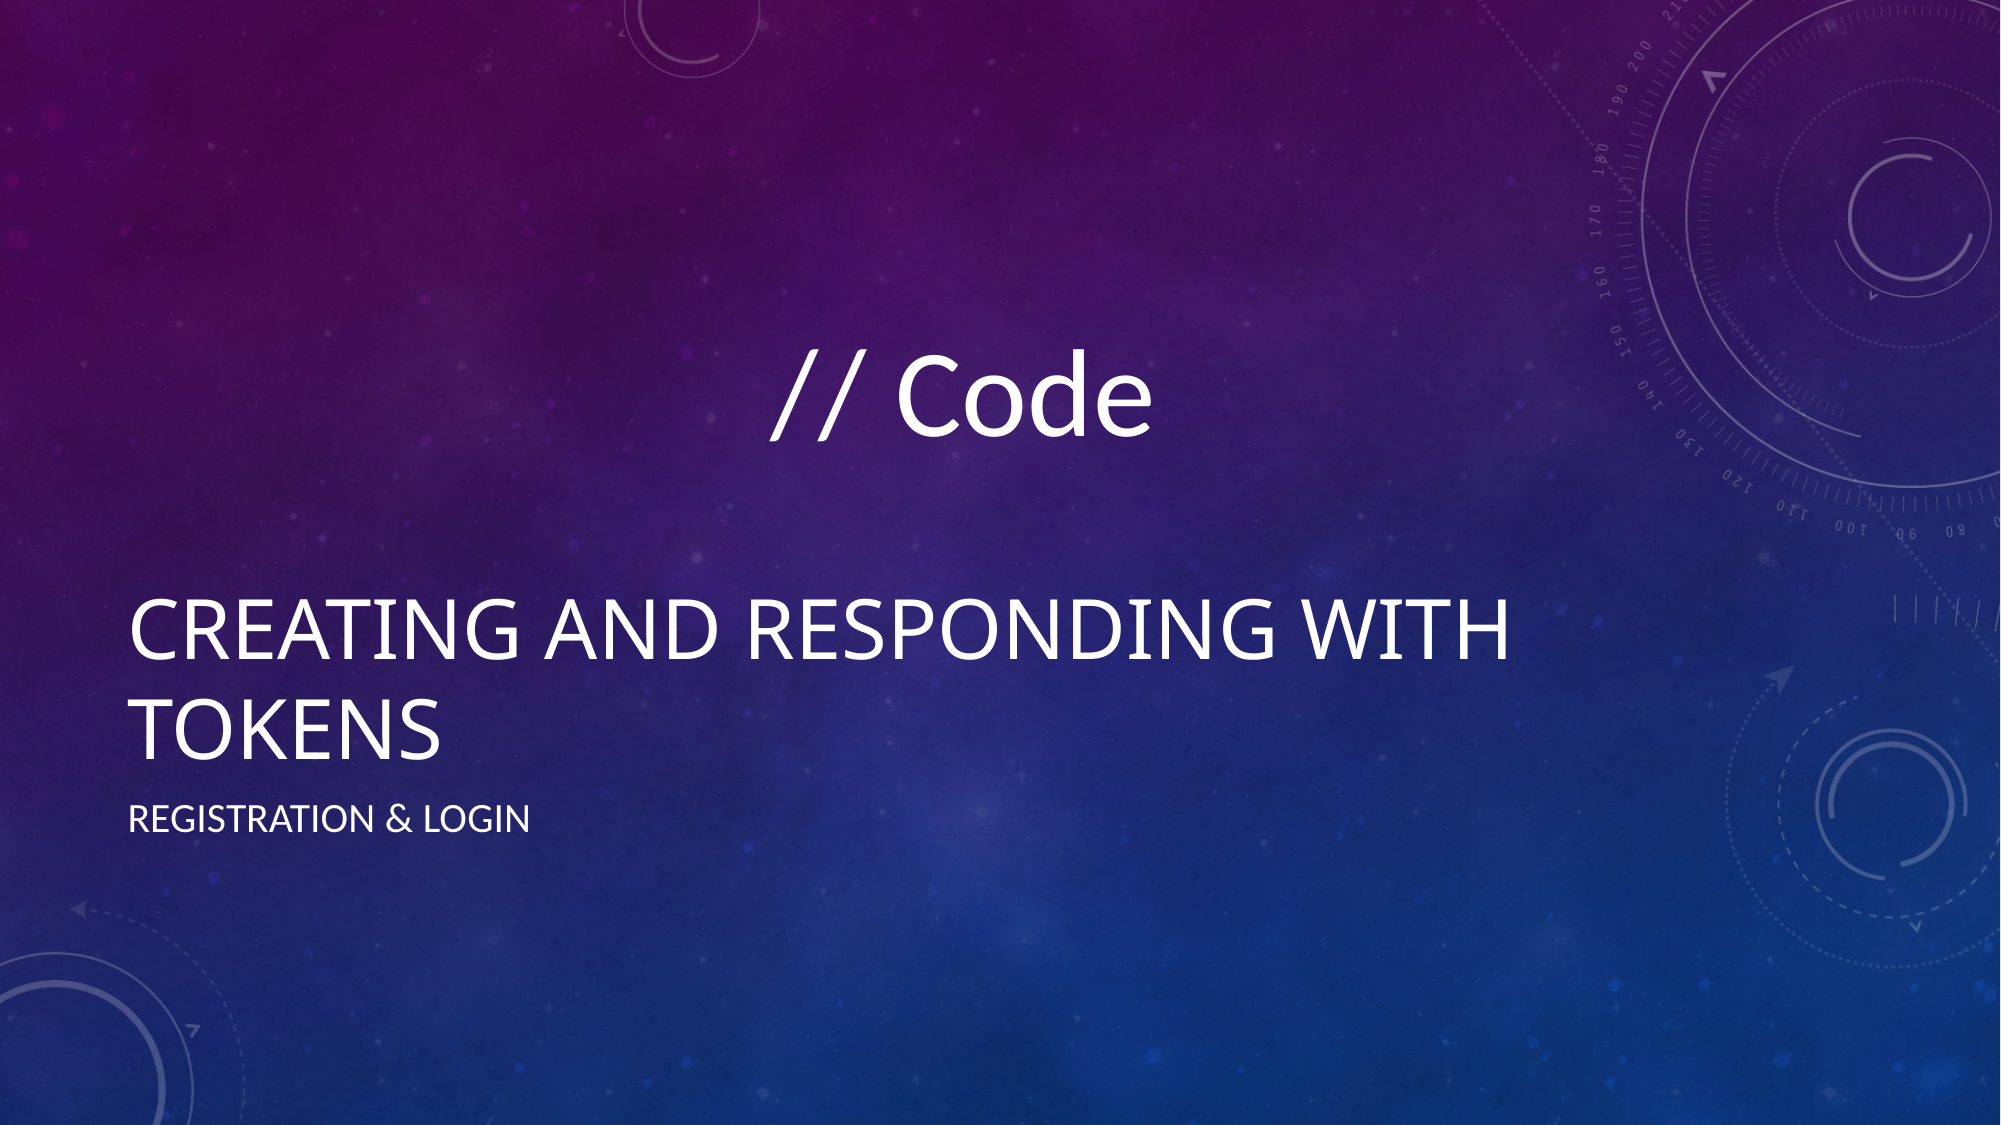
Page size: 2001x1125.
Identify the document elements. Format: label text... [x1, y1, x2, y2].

picture [0, 0, 2001, 1125]
title Creating and Responding with Tokens [112, 542, 1775, 783]
list Registration & Login [112, 783, 1775, 925]
text_box // Code [112, 304, 1815, 469]
